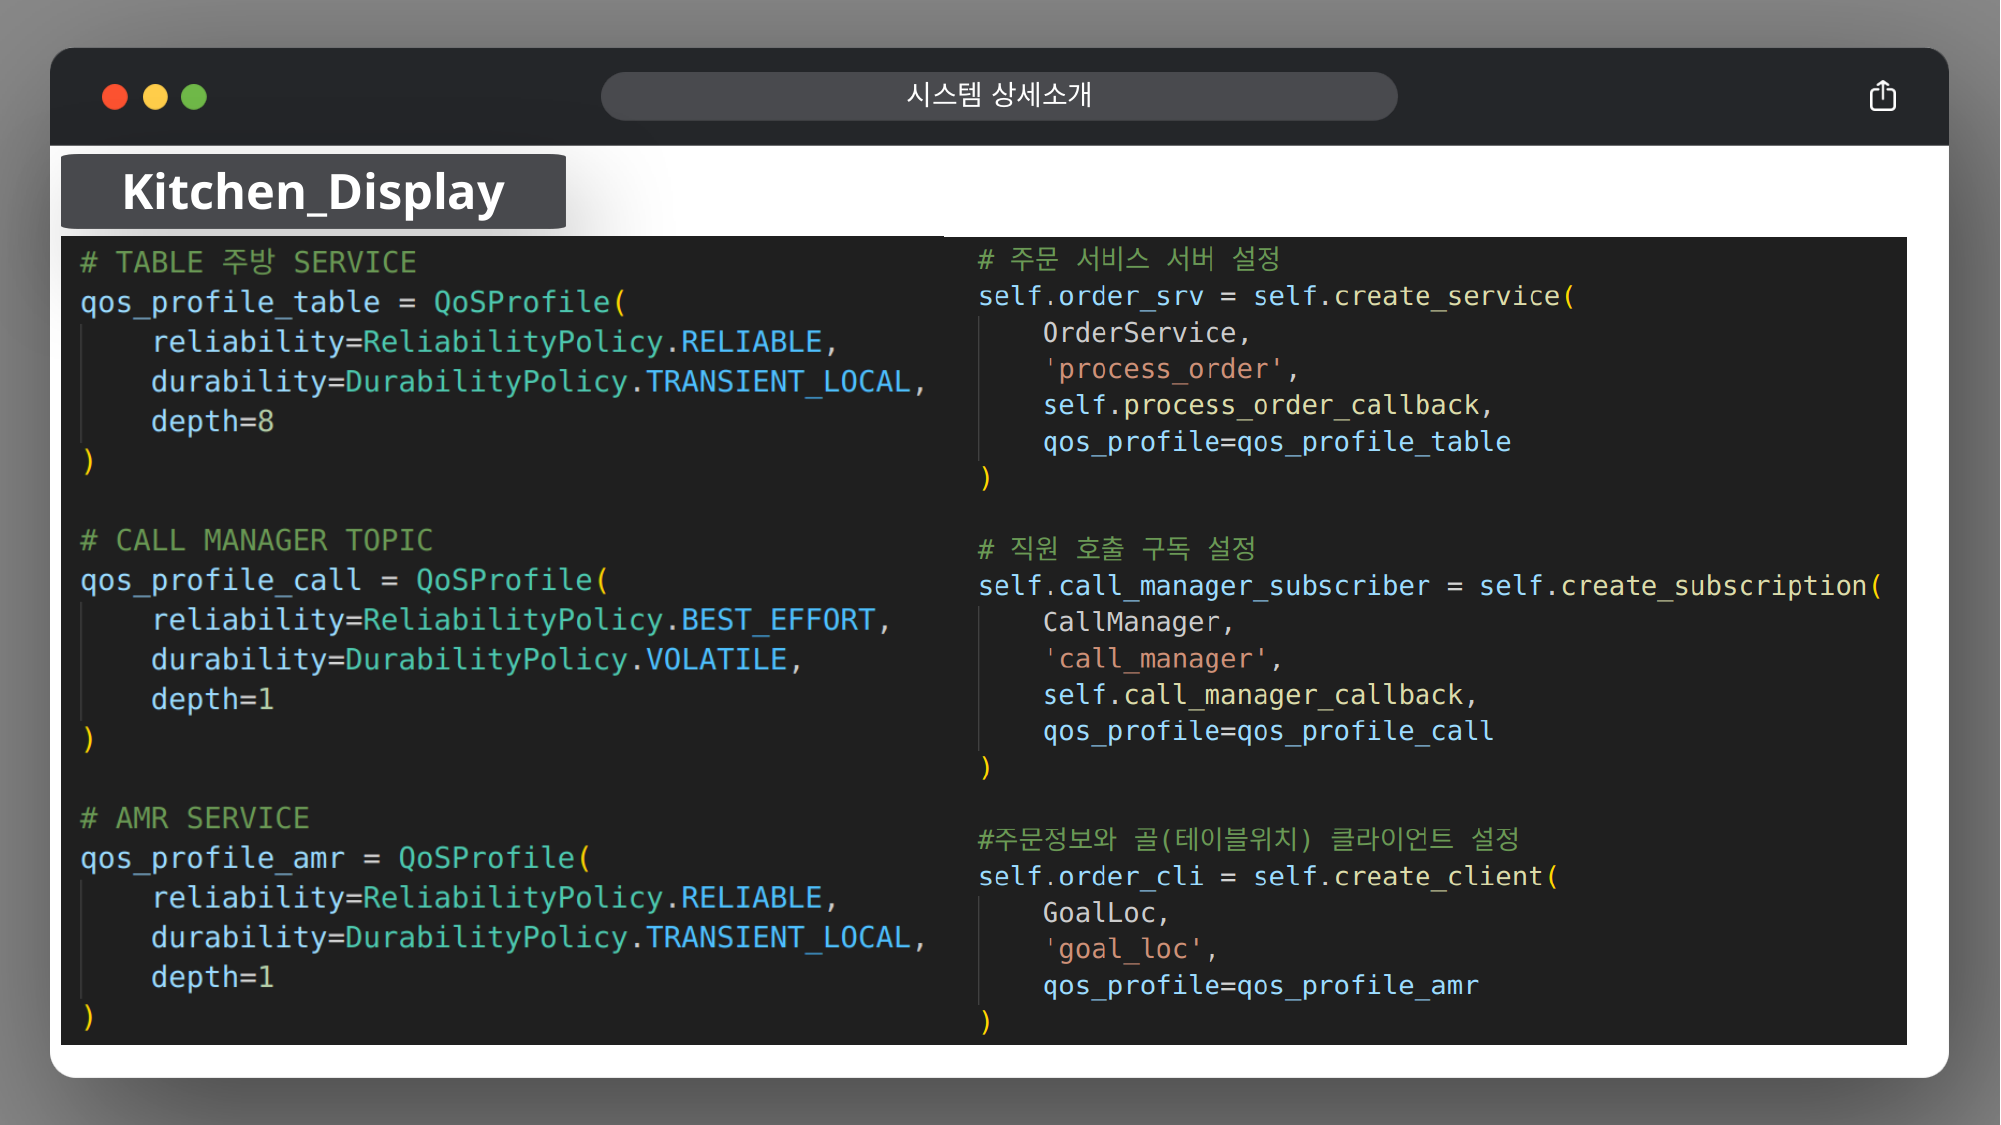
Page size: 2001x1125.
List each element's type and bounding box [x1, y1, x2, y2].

picture [49, 47, 1949, 1078]
